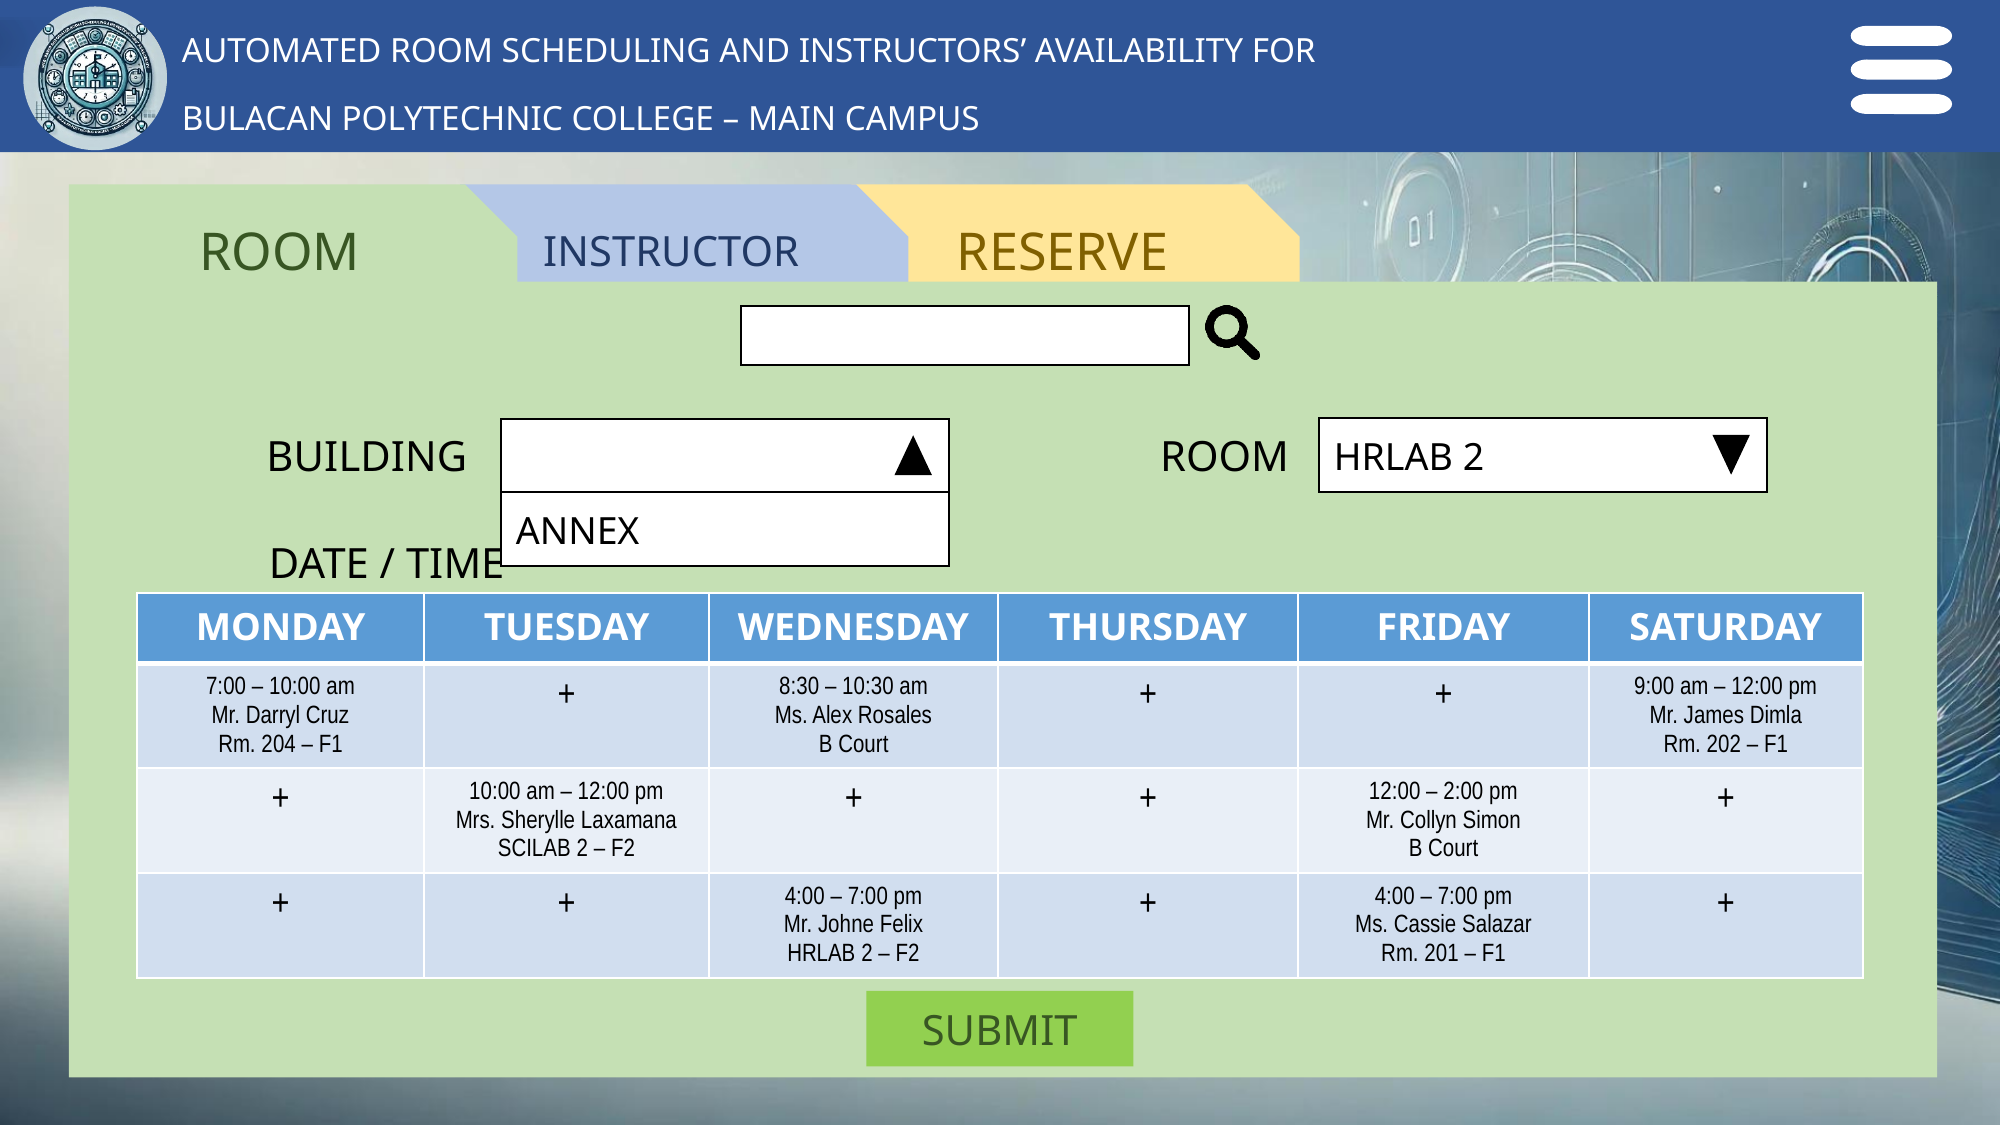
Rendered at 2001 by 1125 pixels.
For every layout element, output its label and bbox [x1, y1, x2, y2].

text_box [0, 0, 2000, 153]
picture [0, 153, 2000, 1125]
text_box [68, 183, 1938, 1078]
picture [23, 6, 167, 151]
